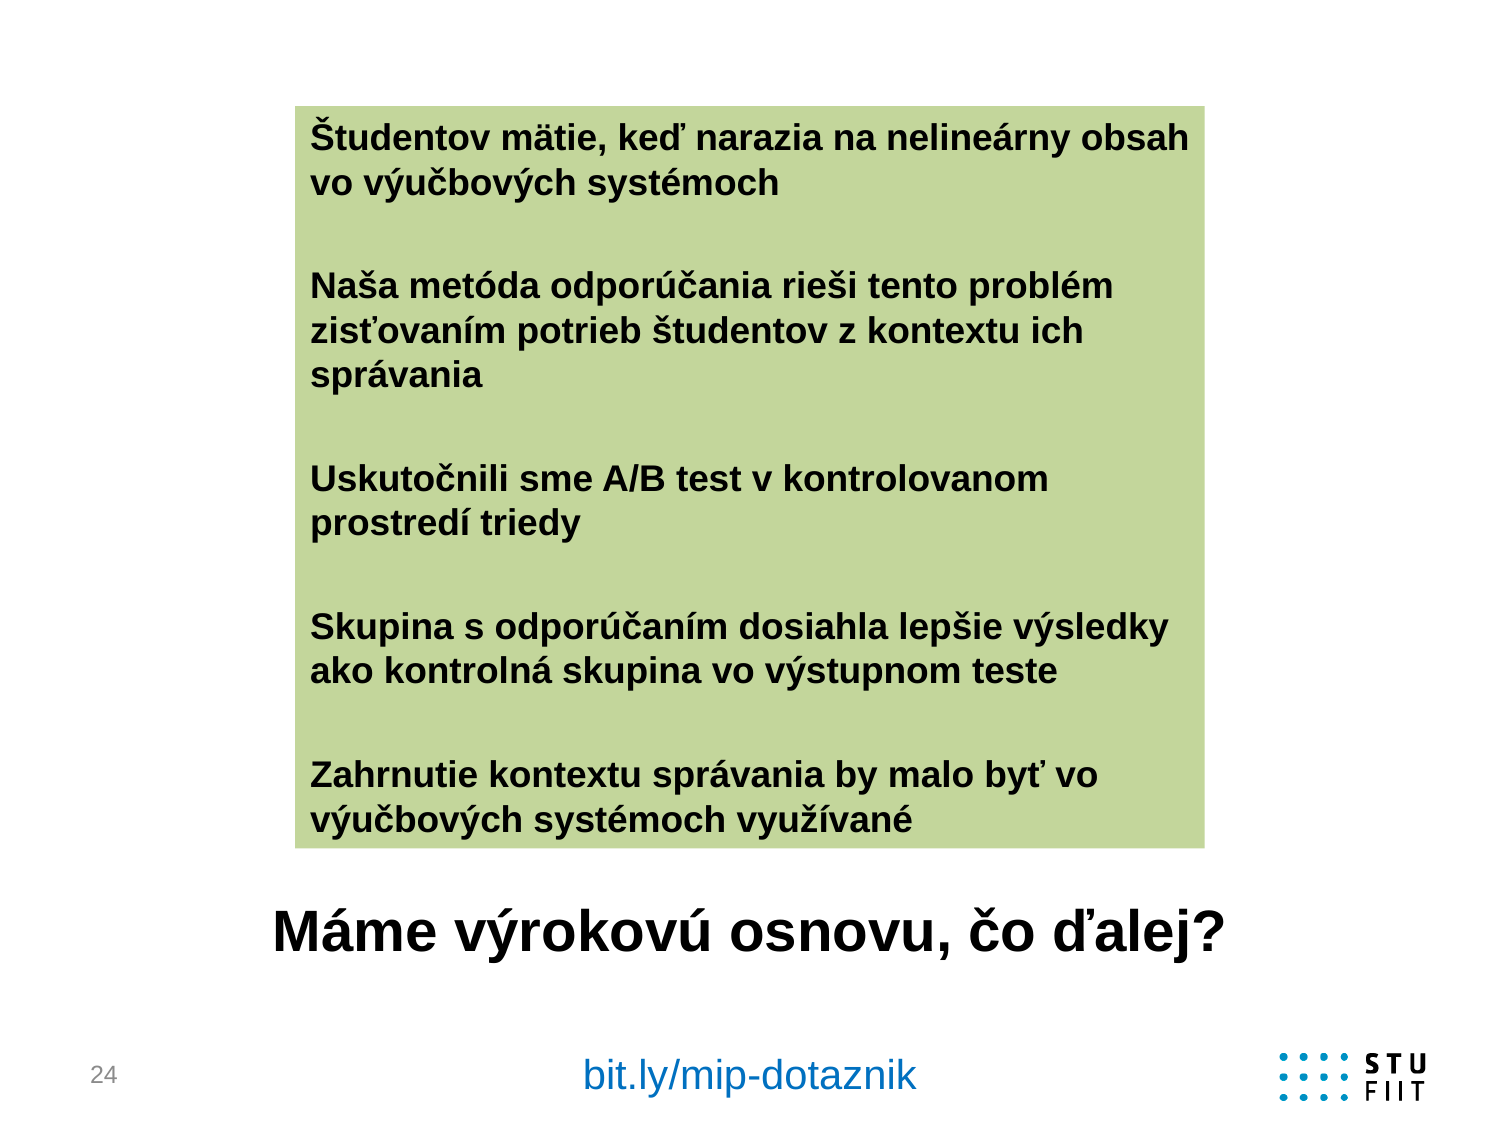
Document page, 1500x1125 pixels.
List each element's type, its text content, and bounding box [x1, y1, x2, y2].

footer bit.ly/mip-dotaznik [496, 1042, 1004, 1103]
picture [1269, 1045, 1436, 1118]
slide_number 24 [75, 1043, 425, 1104]
title Máme výrokovú osnovu, čo ďalej? [75, 834, 1426, 1022]
text_box Študentov mätie, keď narazia na nelineárny obsah vo výučbových systémoch Naša metóda odporúčania rieši tento problém zisťovaním potrieb študentov z kontextu ich správania Uskutočnili sme A/B test v kontrolovanom prostredí triedy Skupina s odporúčaním dosiahla lepšie výsledky ako kontrolná skupina vo výstupnom teste Zahrnutie kontextu správania by malo byť vo výučbových systémoch využívané [295, 106, 1205, 849]
